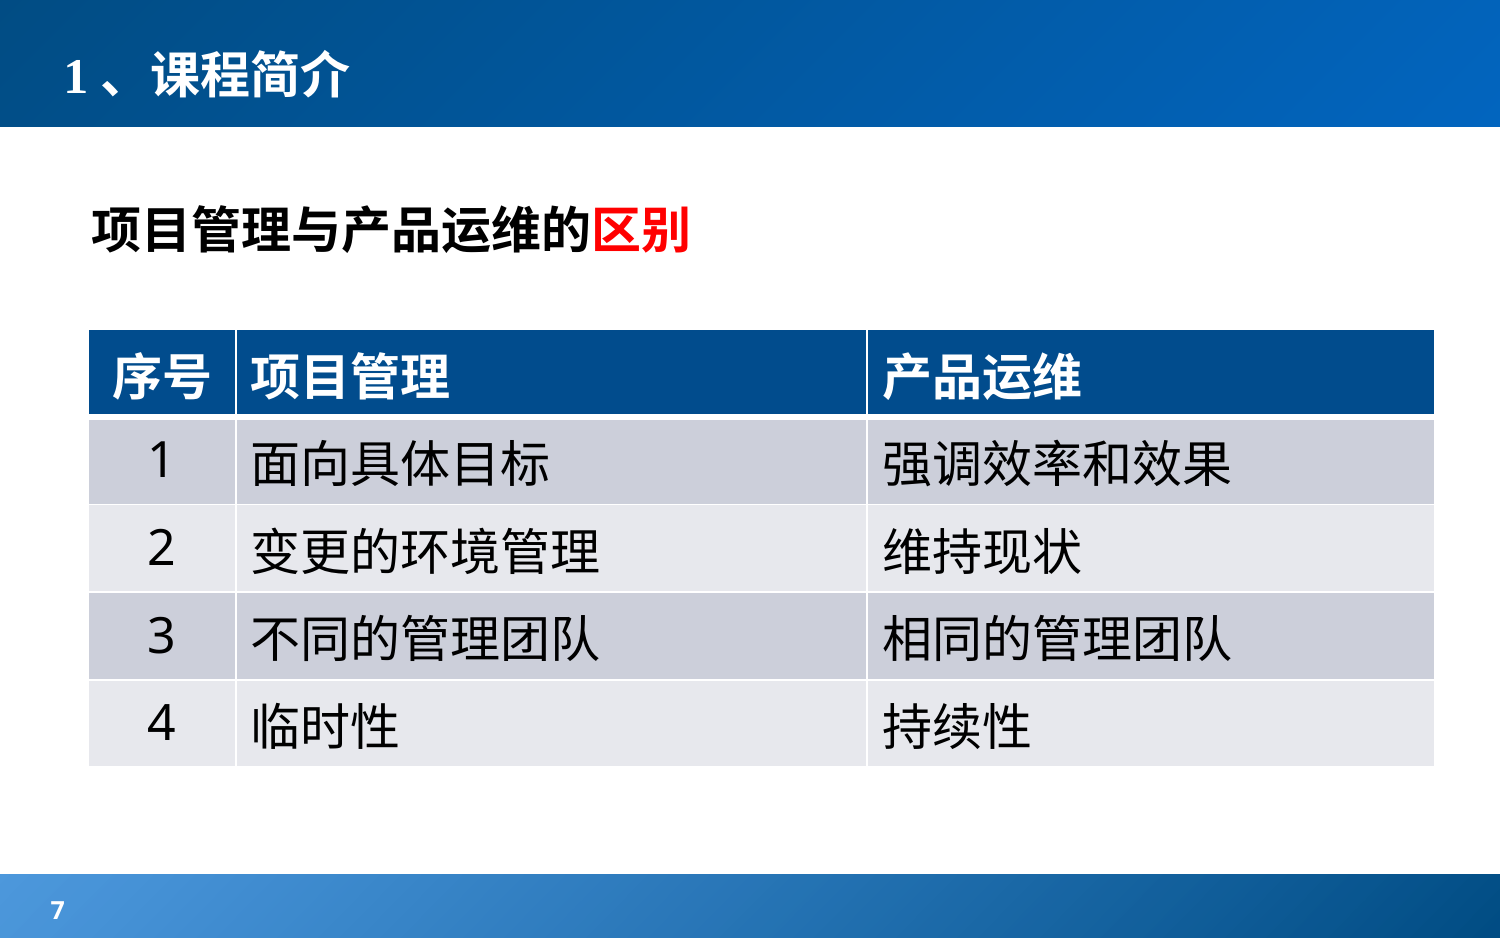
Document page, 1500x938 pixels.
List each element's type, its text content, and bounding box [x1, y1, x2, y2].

table_cell 持续性 [868, 681, 1434, 766]
text_box 项目管理与产品运维的区别 [76, 161, 1424, 748]
table_cell 2 [89, 505, 235, 591]
table_cell 临时性 [237, 681, 866, 766]
table_cell 变更的环境管理 [237, 505, 866, 591]
table_cell 面向具体目标 [237, 420, 866, 504]
table_cell 3 [89, 593, 235, 679]
table_cell 相同的管理团队 [868, 593, 1434, 679]
title 1、课程简介 [48, 19, 1140, 127]
table_header 序号 [89, 330, 235, 414]
table_cell 维持现状 [868, 505, 1434, 591]
table_cell 4 [89, 681, 235, 766]
table_cell 不同的管理团队 [237, 593, 866, 679]
table_header 项目管理 [237, 330, 866, 414]
table_cell 强调效率和效果 [868, 420, 1434, 504]
table_cell 1 [89, 420, 235, 504]
table_header 产品运维 [868, 330, 1434, 414]
